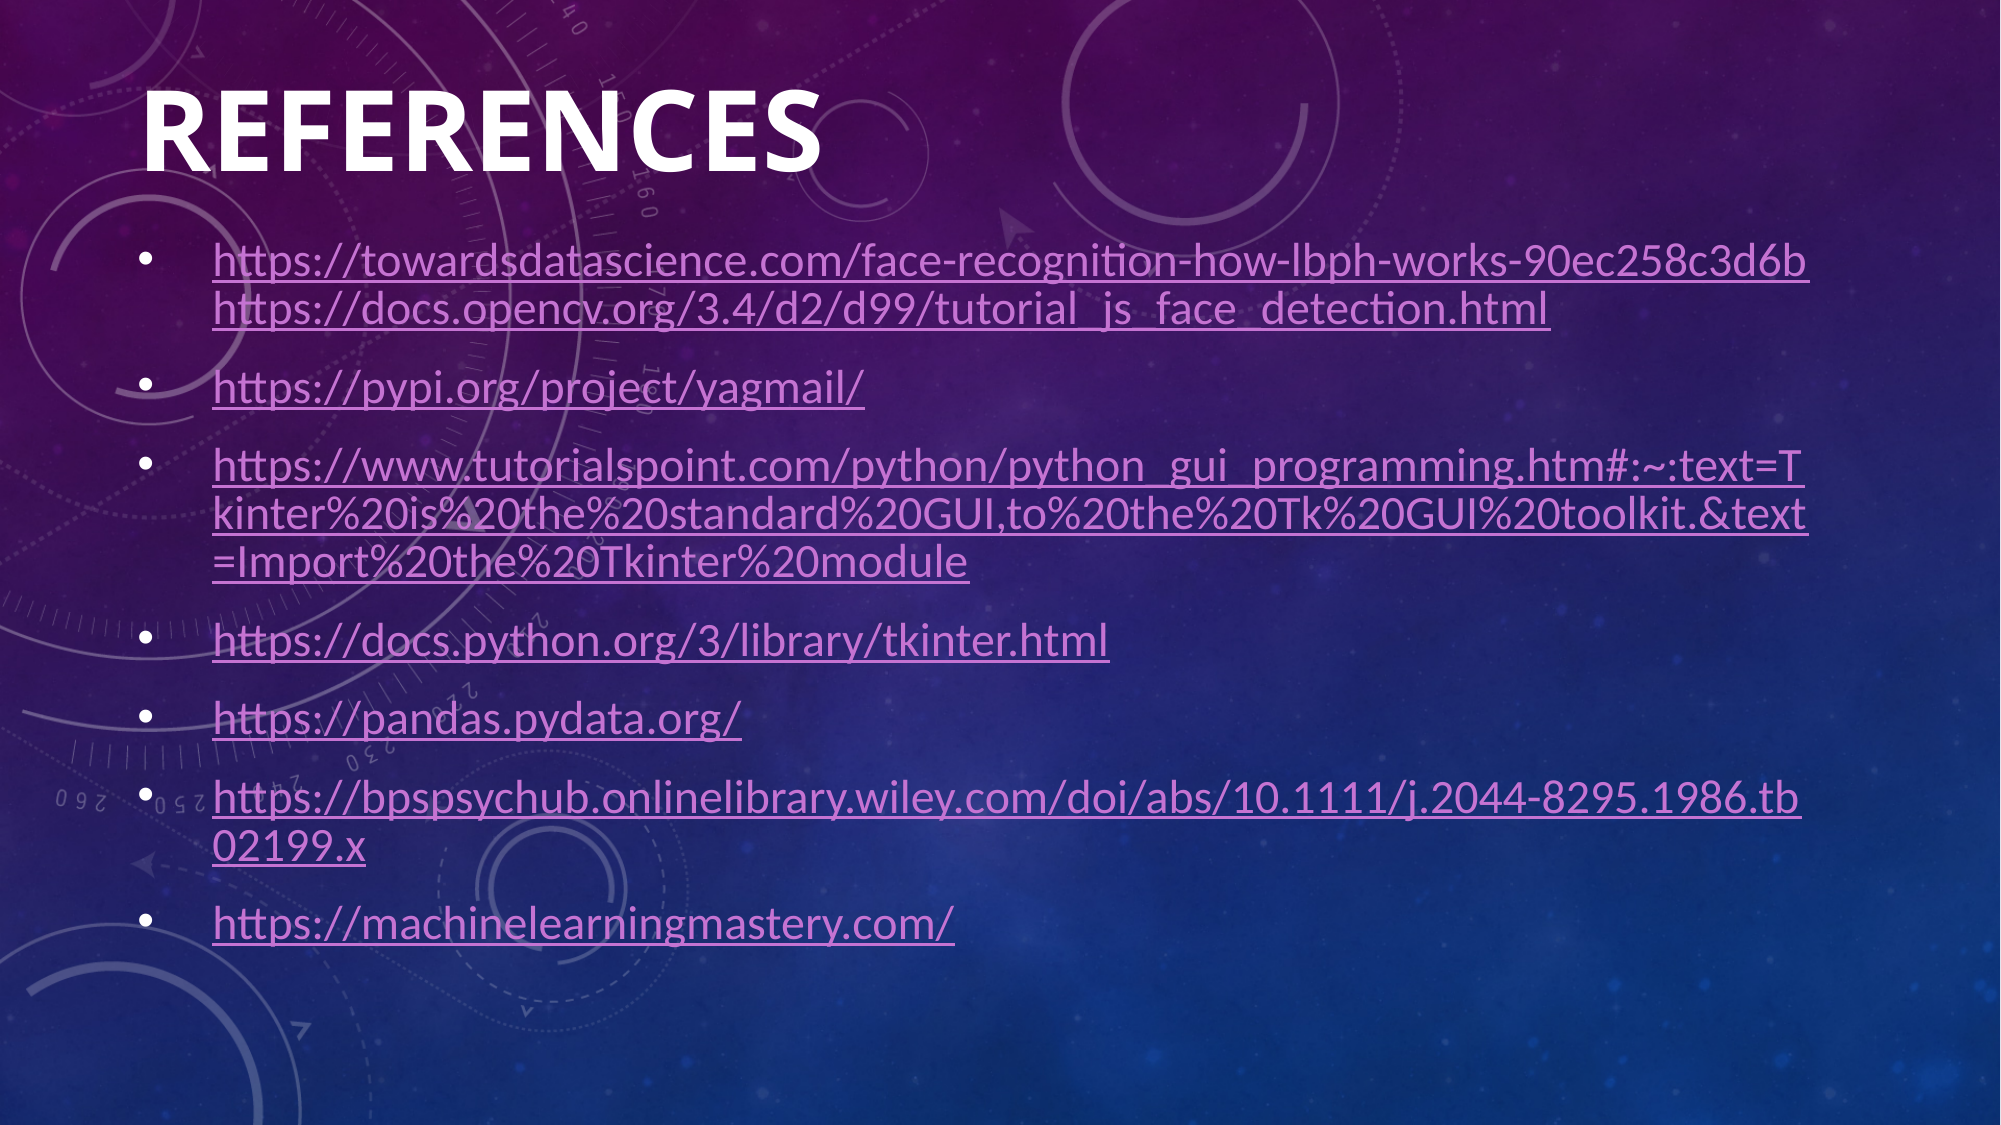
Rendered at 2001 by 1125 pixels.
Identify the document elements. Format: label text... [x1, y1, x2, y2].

title References [122, 89, 1930, 202]
picture [0, 0, 2001, 1125]
subtitle https://towardsdatascience.com/face-recognition-how-lbph-works-90ec258c3d6bhttps://docs.opencv.org/3.4/d2/d99/tutorial_js_face_detection.html https://pypi.org/project/yagmail/ https://www.tutorialspoint.com/python/python_gui_programming.htm#:~:text=Tkinter%20is%20the%20standard%20GUI,to%20the%20Tk%20GUI%20toolkit.&text=Import%20the%20Tkinter%20module https://docs.python.org/3/library/tkinter.html https://pandas.pydata.org/ https://bpspsychub.onlinelibrary.wiley.com/doi/abs/10.1111/j.2044-8295.1986.tb02199.x https://machinelearningmastery.com/ [122, 221, 1831, 1125]
